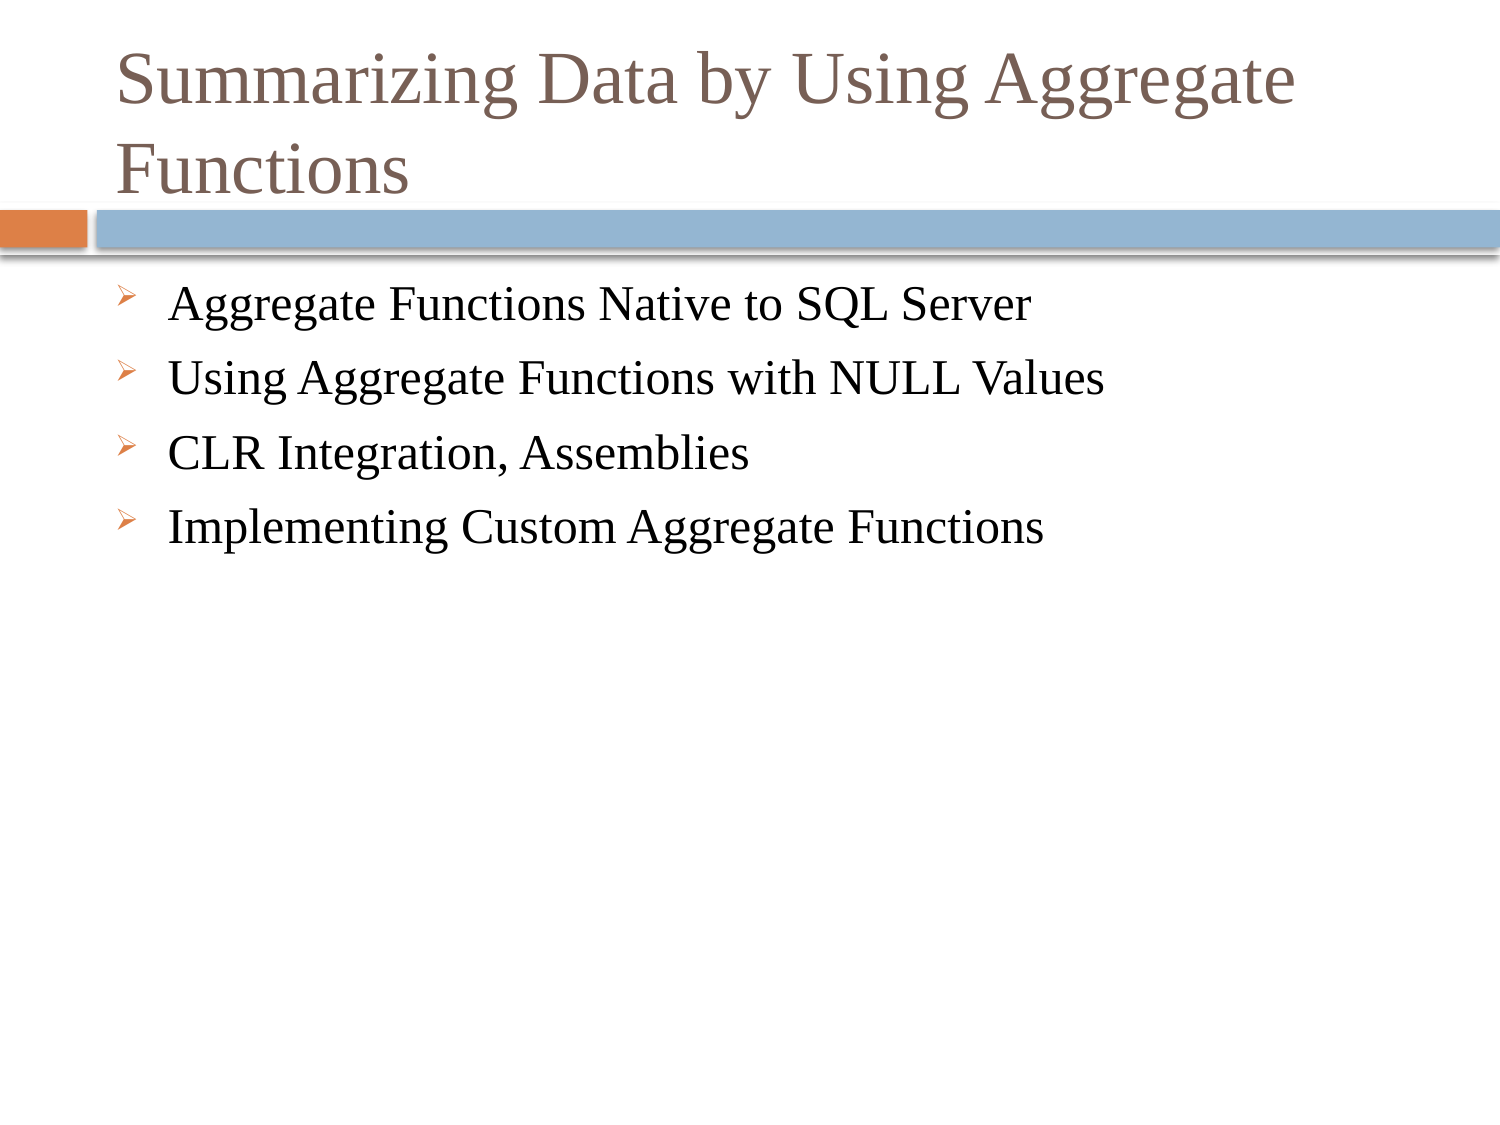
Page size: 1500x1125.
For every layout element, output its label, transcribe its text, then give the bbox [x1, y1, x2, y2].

title Summarizing Data by Using Aggregate Functions [100, 37, 1438, 200]
list Aggregate Functions Native to SQL Server Using Aggregate Functions with NULL Values CLR Integration, Assemblies Implementing Custom Aggregate Functions [100, 262, 1438, 1005]
